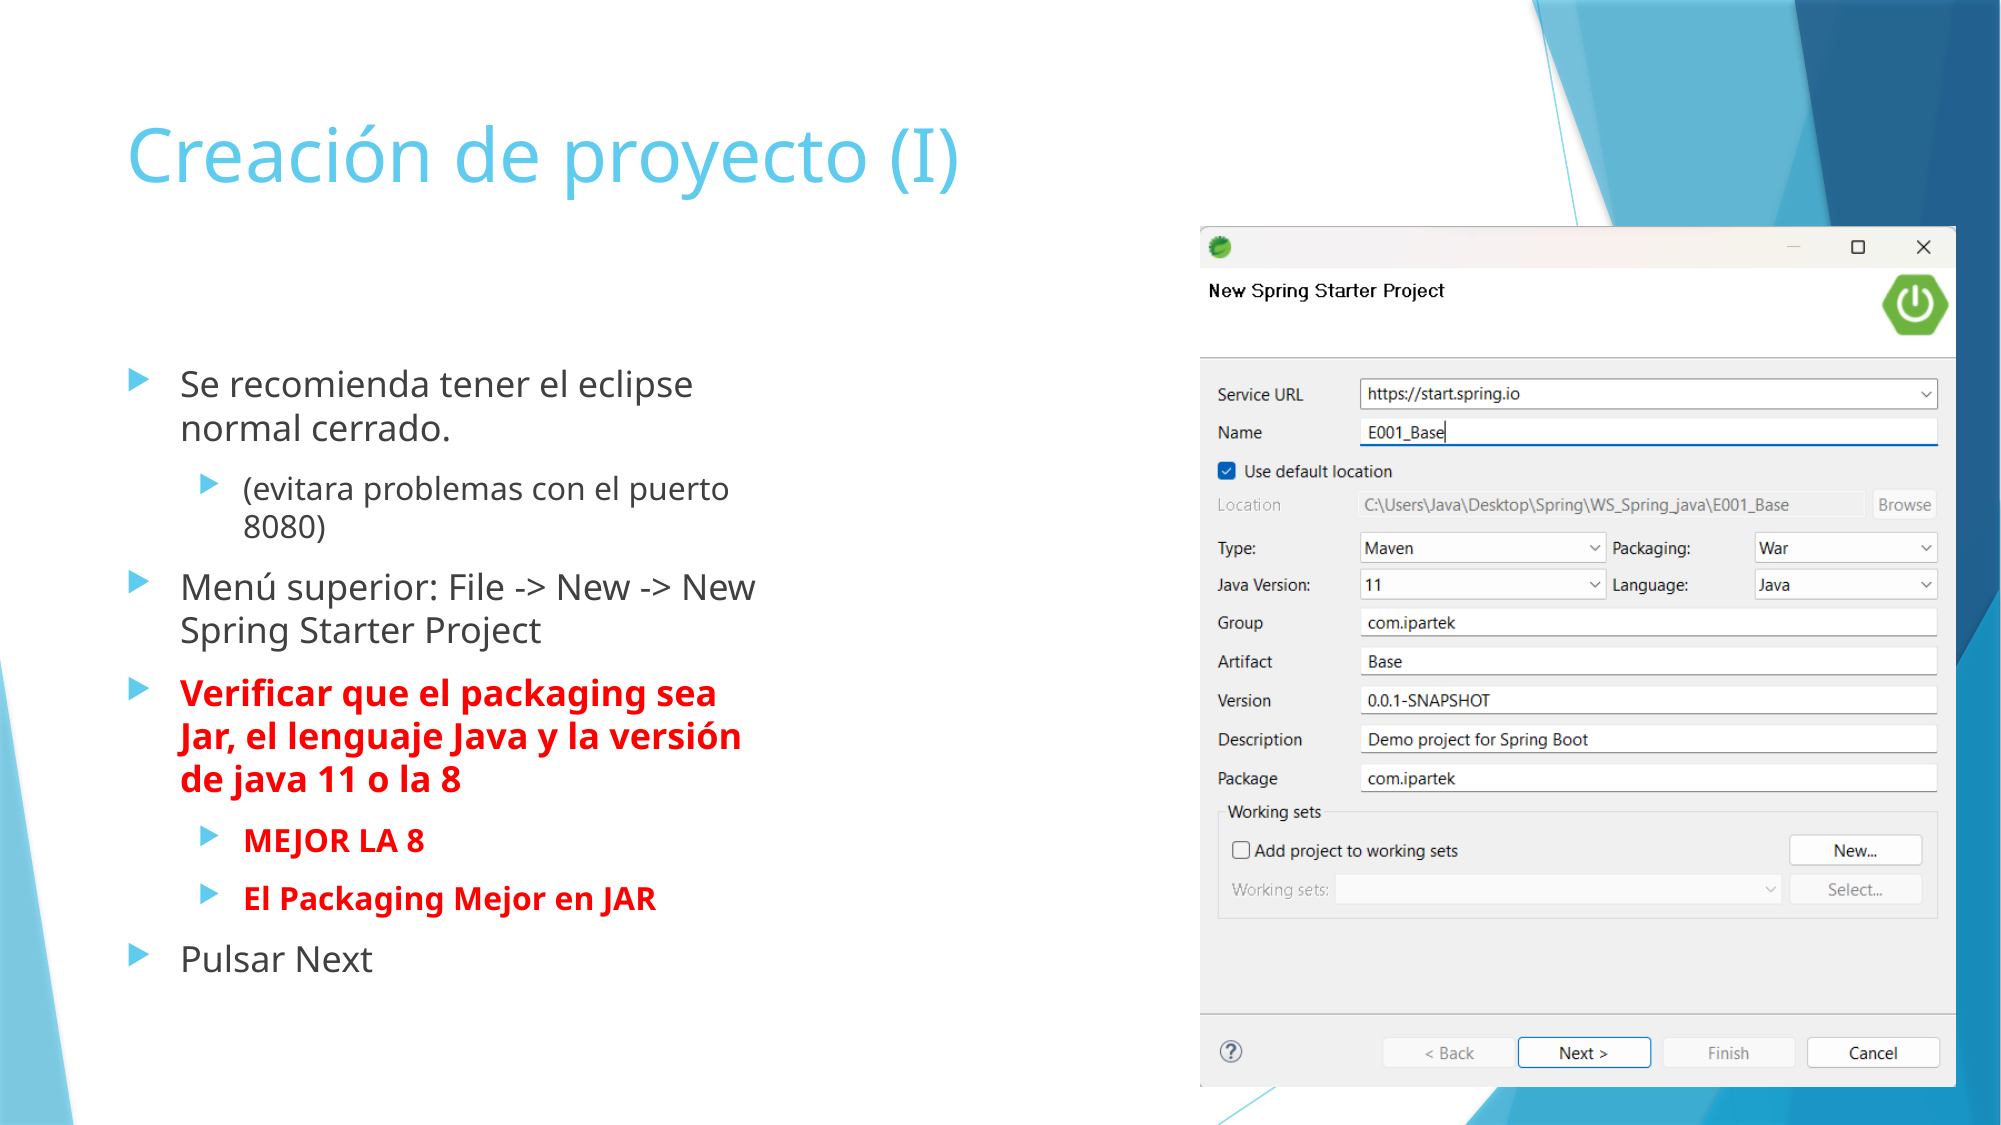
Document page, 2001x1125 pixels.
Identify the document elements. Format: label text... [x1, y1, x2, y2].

list Se recomienda tener el eclipse normal cerrado. (evitara problemas con el puerto 8080) Menú superior: File -> New -> New Spring Starter Project Verificar que el packaging sea Jar, el lenguaje Java y la versión de java 11 o la 8 MEJOR LA 8 El Packaging Mejor en JAR Pulsar Next [111, 354, 798, 992]
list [1199, 226, 1956, 1088]
title Creación de proyecto (I) [111, 99, 1522, 317]
